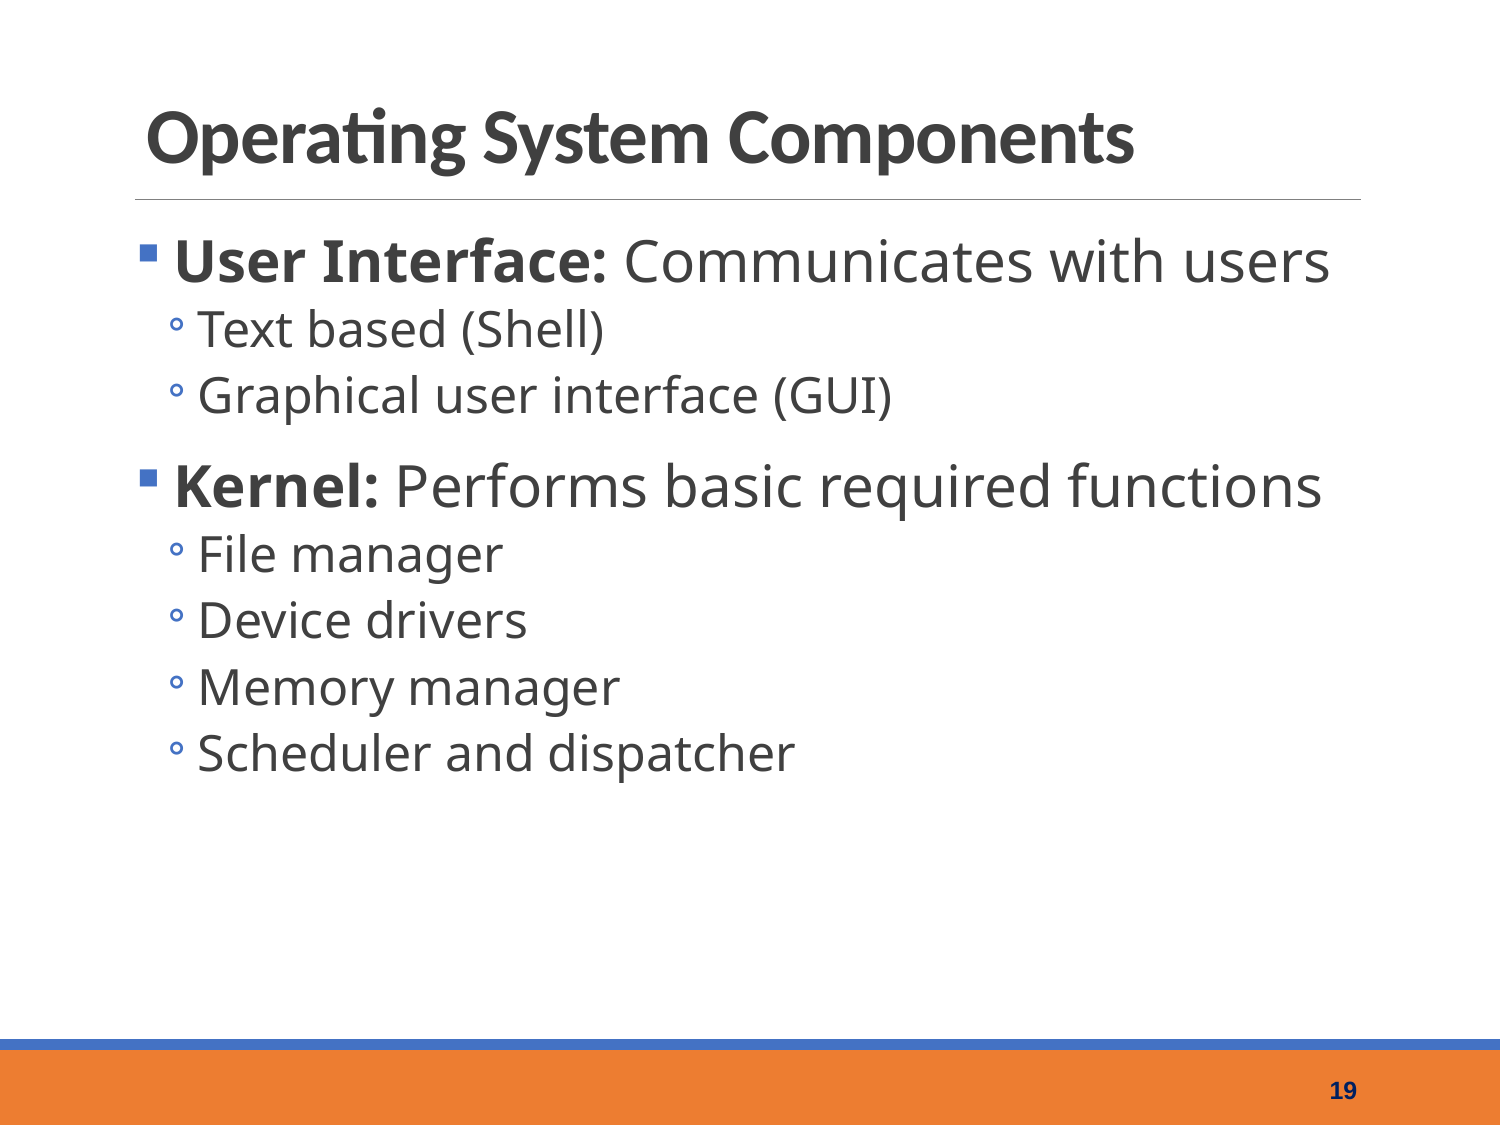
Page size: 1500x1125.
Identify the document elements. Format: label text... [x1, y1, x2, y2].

slide_number 19 [1257, 1059, 1373, 1120]
title Operating System Components [131, 50, 1369, 188]
list User Interface: Communicates with users Text based (Shell) Graphical user interface (GUI) Kernel: Performs basic required functions File manager Device drivers Memory manager Scheduler and dispatcher [135, 224, 1373, 963]
